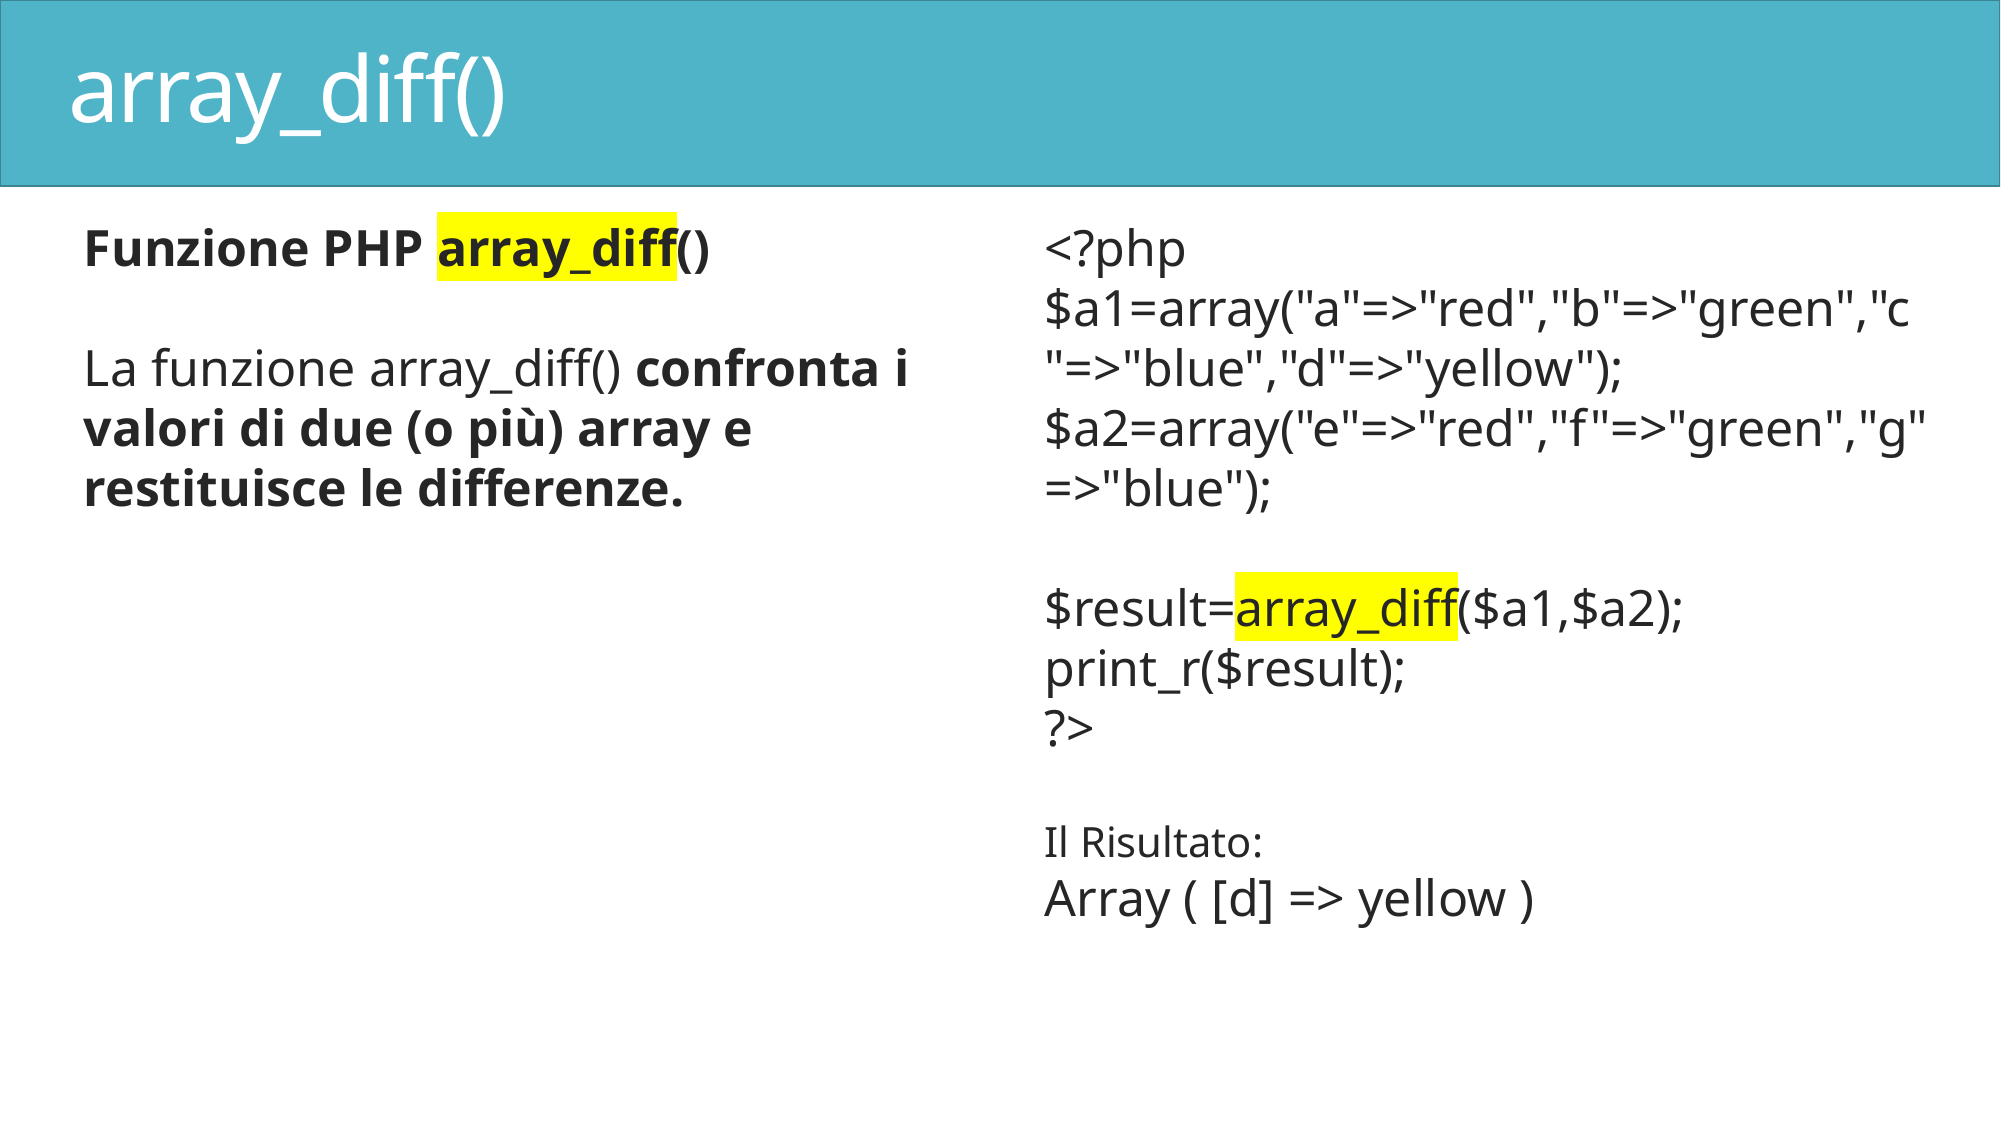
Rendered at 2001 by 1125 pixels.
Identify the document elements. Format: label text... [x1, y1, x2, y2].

title array_diff() [53, 19, 1949, 170]
list Funzione PHP array_diff() La funzione array_diff() confronta i valori di due (o più) array e restituisce le differenze. [53, 208, 986, 1070]
list <?php $a1=array("a"=>"red","b"=>"green","c"=>"blue","d"=>"yellow"); $a2=array("e"=>"red","f"=>"green","g"=>"blue"); $result=array_diff($a1,$a2); print_r($result); ?> Il Risultato: Array ( [d] => yellow ) [1014, 208, 1947, 1072]
